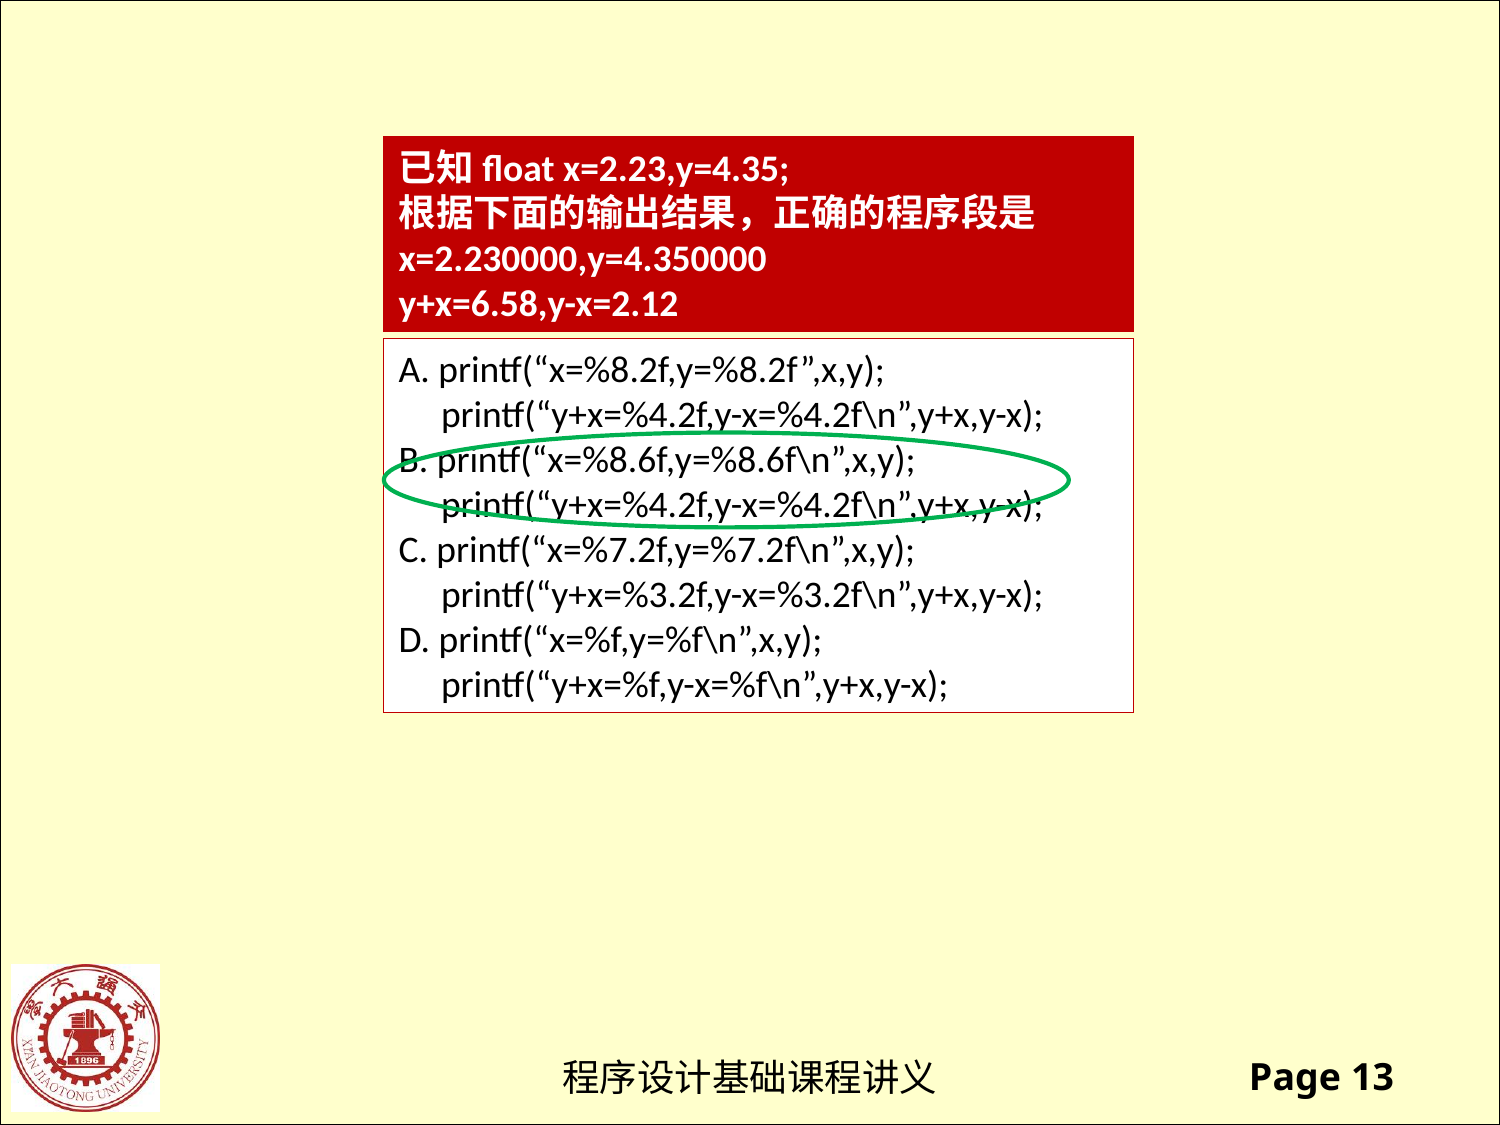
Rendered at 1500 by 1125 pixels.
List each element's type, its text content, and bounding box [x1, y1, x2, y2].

text_box A. printf(“x=%8.2f,y=%8.2f”,x,y); printf(“y+x=%4.2f,y-x=%4.2f\n”,y+x,y-x); B. printf(“x=%8.6f,y=%8.6f\n”,x,y); printf(“y+x=%4.2f,y-x=%4.2f\n”,y+x,y-x); C. printf(“x=%7.2f,y=%7.2f\n”,x,y); printf(“y+x=%3.2f,y-x=%3.2f\n”,y+x,y-x); D. printf(“x=%f,y=%f\n”,x,y); printf(“y+x=%f,y-x=%f\n”,y+x,y-x); [383, 338, 1134, 713]
text_box 已知float x=2.23,y=4.35; 根据下面的输出结果，正确的程序段是 x=2.230000,y=4.350000 y+x=6.58,y-x=2.12 [383, 136, 1134, 332]
slide_number [1074, 1024, 1425, 1103]
picture [11, 964, 160, 1112]
text_box [381, 430, 1071, 530]
